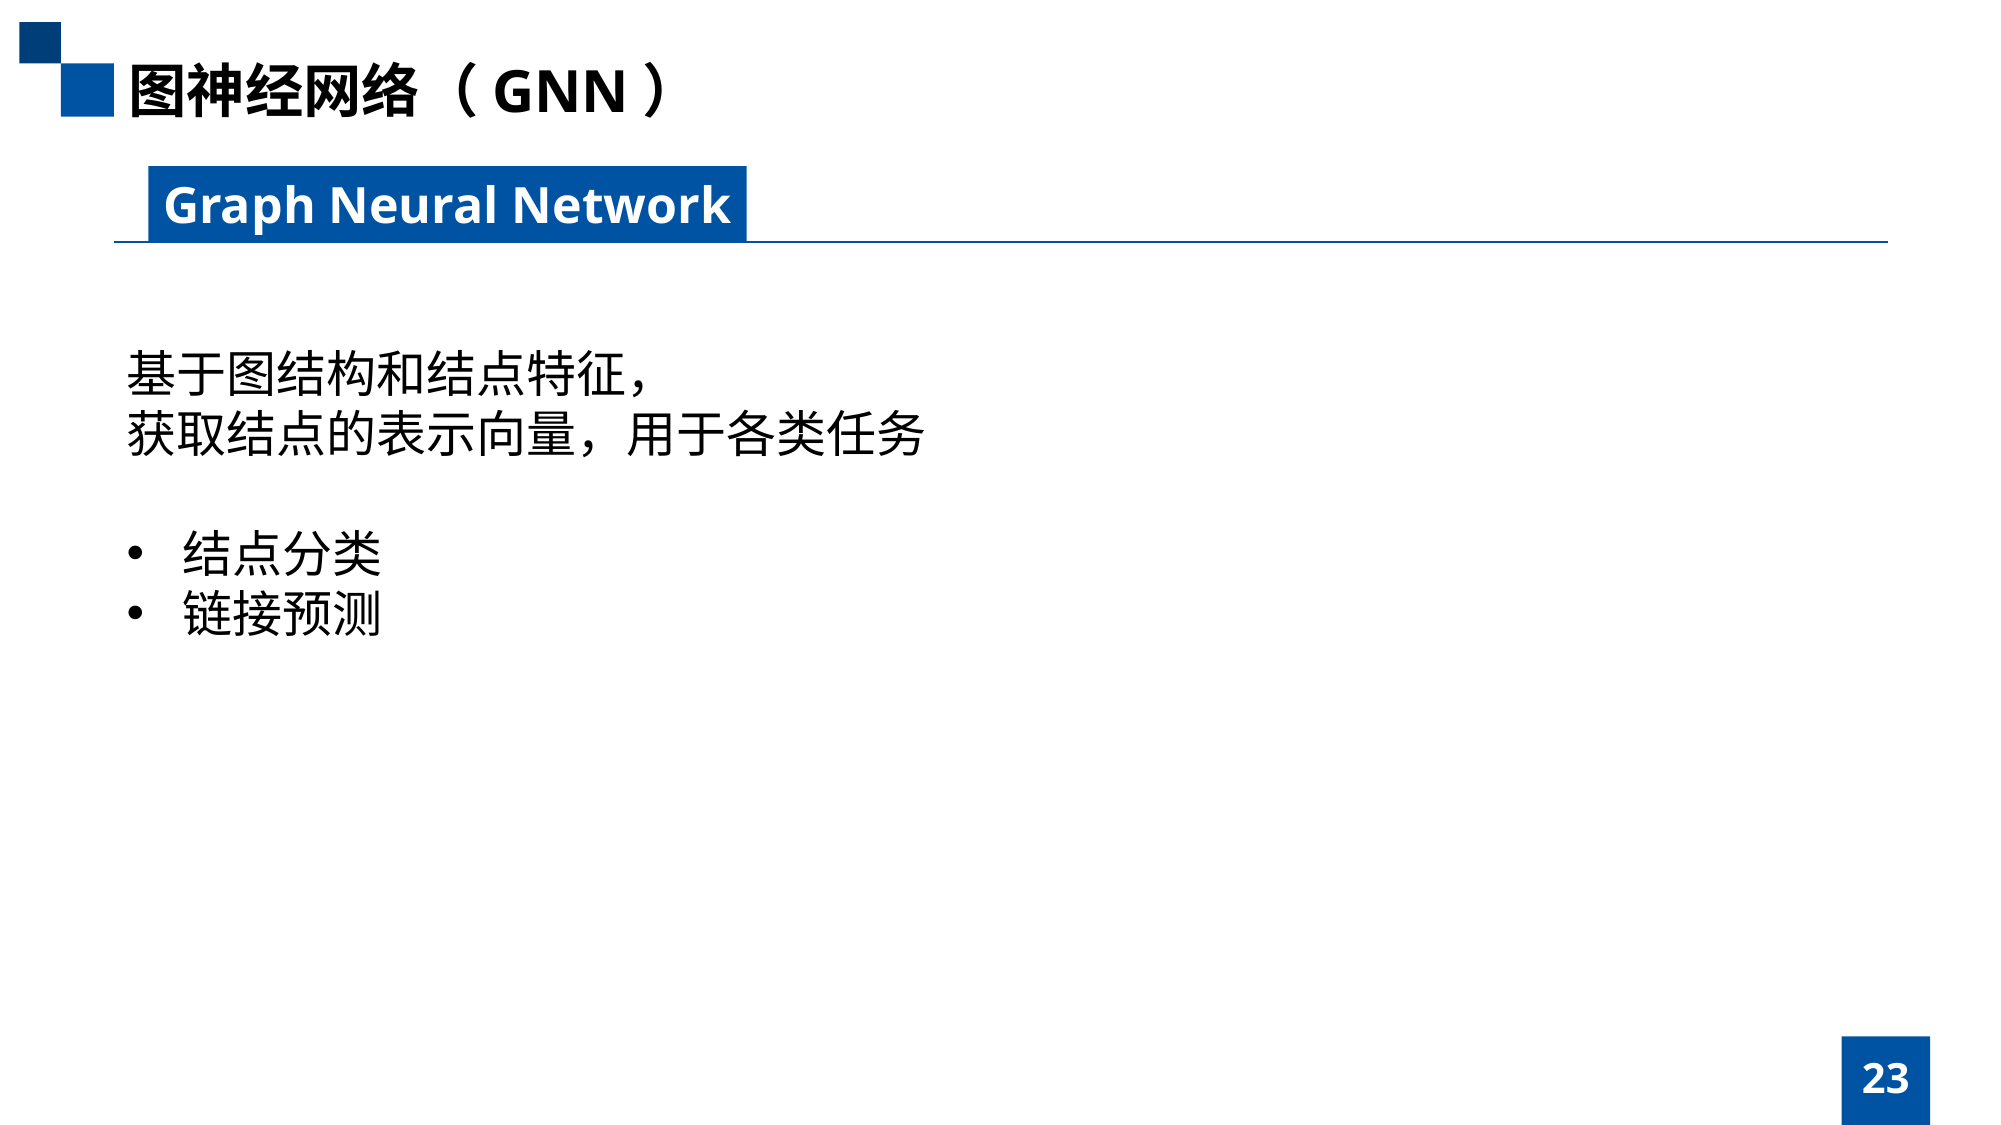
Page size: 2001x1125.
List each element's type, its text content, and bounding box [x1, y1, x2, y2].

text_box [113, 166, 1888, 242]
text_box 基于图结构和结点特征， 获取结点的表示向量，用于各类任务 结点分类 链接预测 [111, 274, 1886, 785]
slide_number 23 [1771, 1050, 2000, 1111]
text_box 图神经网络（GNN） [113, 47, 1886, 132]
